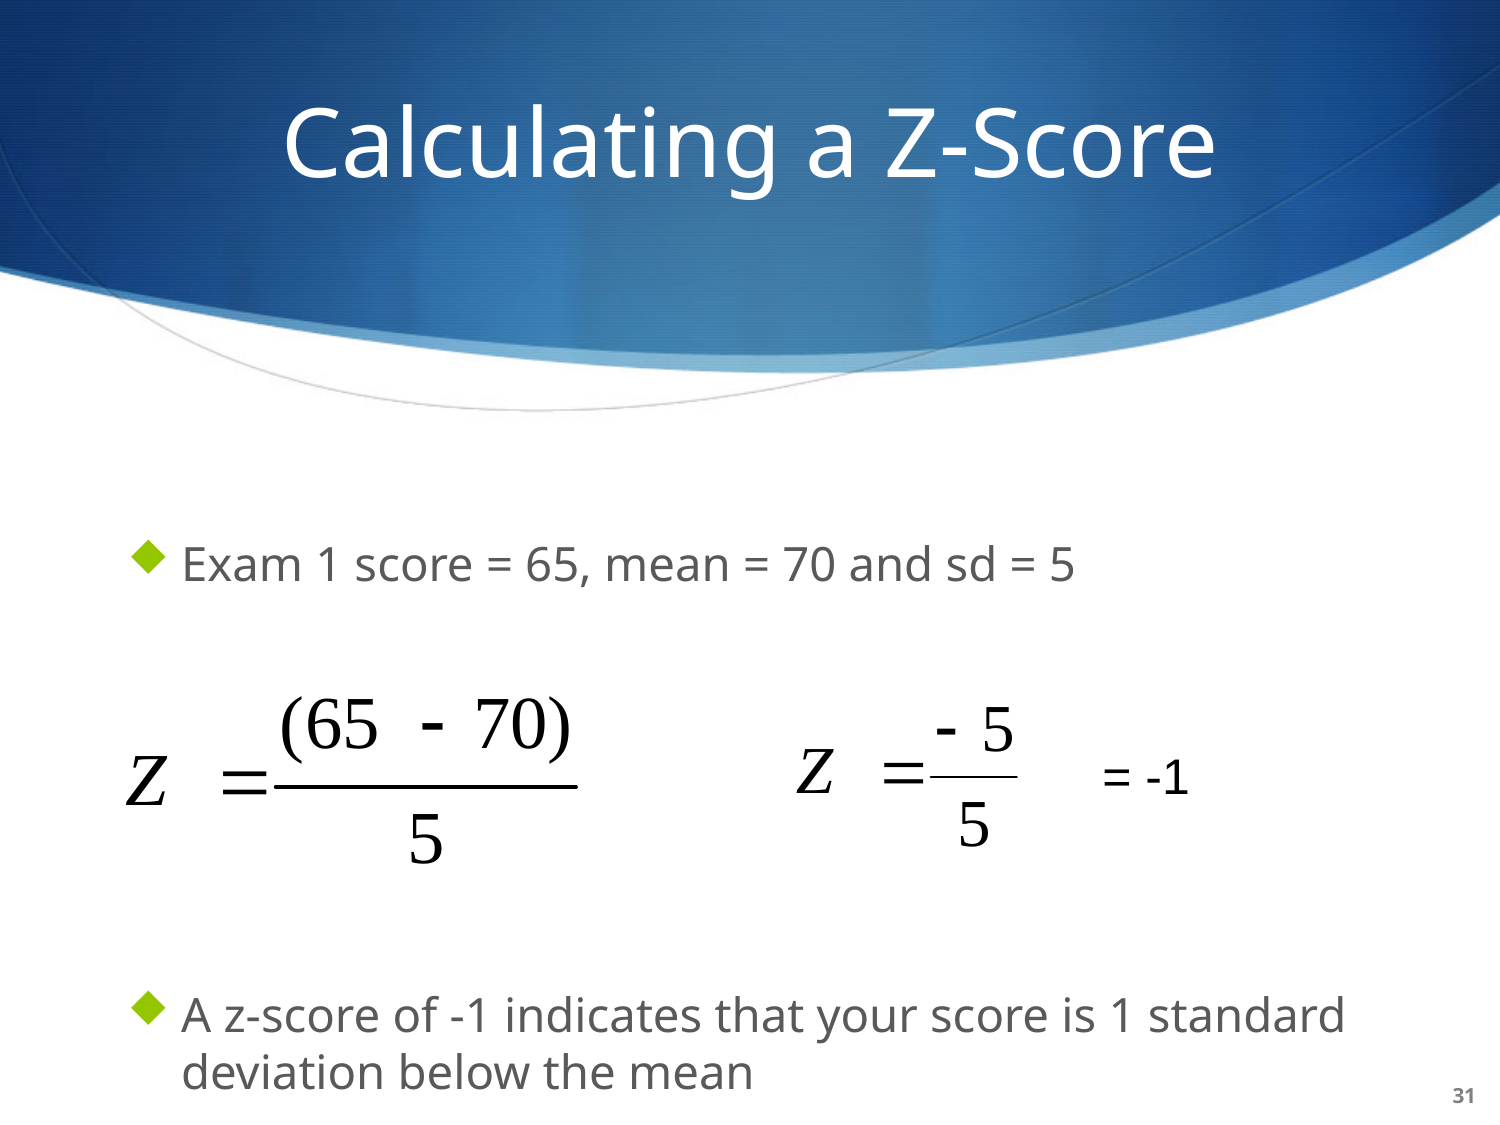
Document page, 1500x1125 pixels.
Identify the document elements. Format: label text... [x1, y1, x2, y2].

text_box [784, 686, 1032, 862]
text_box = -1 [1087, 737, 1350, 813]
title Calculating a Z-Score [75, 45, 1425, 233]
picture [0, 0, 1500, 1125]
slide_number 31 [1420, 1067, 1500, 1125]
list Exam 1 score = 65, mean = 70 and sd = 5 A z-score of -1 indicates that your score is 1 standard deviation below the mean [112, 436, 1438, 1112]
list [112, 674, 593, 881]
